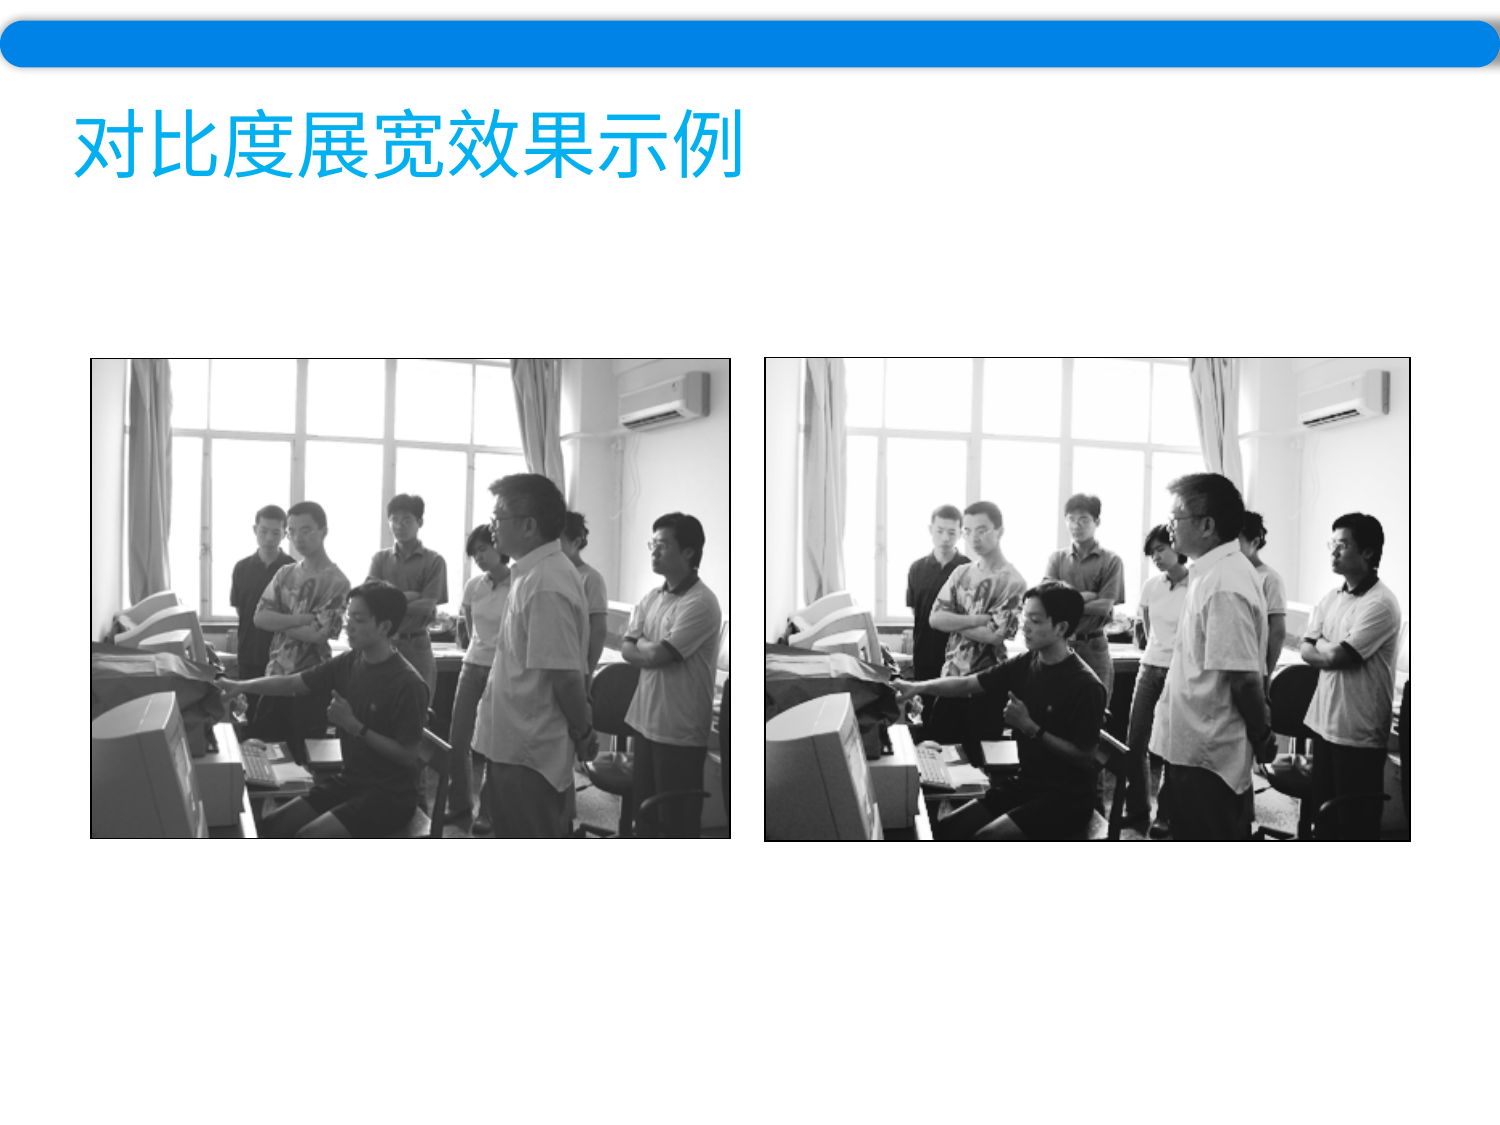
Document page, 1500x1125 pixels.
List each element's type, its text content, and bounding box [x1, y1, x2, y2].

picture [765, 357, 1410, 841]
text_box 对比度展宽效果示例 [56, 90, 762, 286]
text_box [0, 19, 1500, 69]
picture [91, 359, 730, 838]
